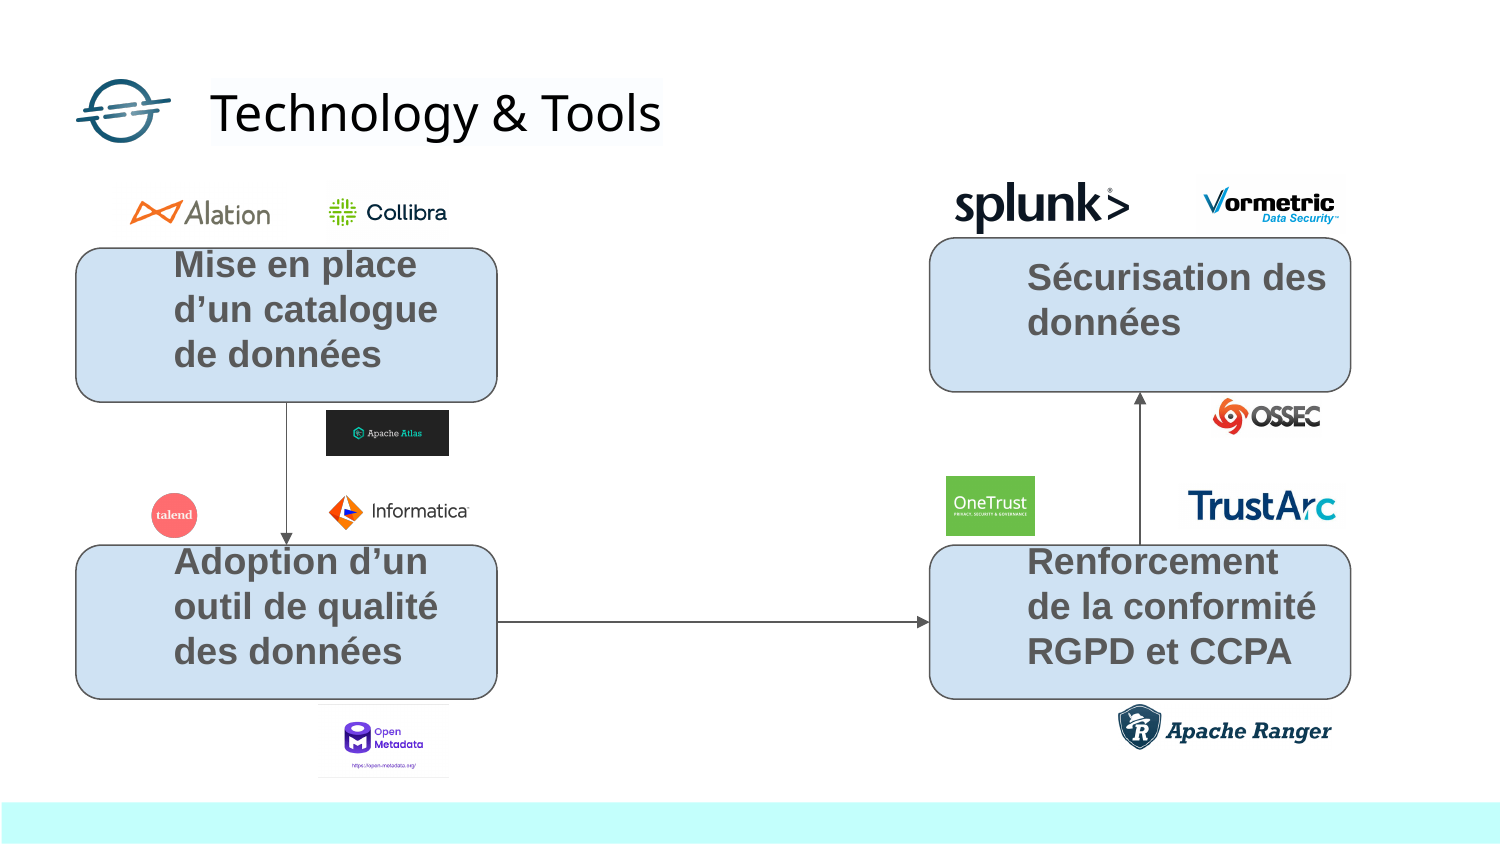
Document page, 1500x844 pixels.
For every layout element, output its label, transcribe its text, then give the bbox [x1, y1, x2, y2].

picture [142, 479, 208, 546]
picture [954, 182, 1130, 235]
text_box Renforcement de la conformité RGPD et CCPA [929, 545, 1351, 700]
picture [1178, 483, 1347, 529]
text_box Sécurisation des données [929, 237, 1351, 392]
picture [317, 704, 449, 778]
text_box Adoption d’un outil de qualité des données [75, 545, 498, 700]
text_box [1, 802, 1500, 844]
title Technology & Tools [195, 66, 1068, 154]
picture [326, 410, 449, 456]
picture [75, 78, 171, 143]
picture [319, 485, 477, 540]
picture [945, 476, 1036, 536]
picture [111, 182, 287, 242]
picture [1196, 174, 1347, 235]
text_box Mise en place d’un catalogue de données [75, 248, 498, 403]
picture [326, 180, 449, 244]
picture [1211, 395, 1322, 438]
picture [1118, 704, 1332, 750]
